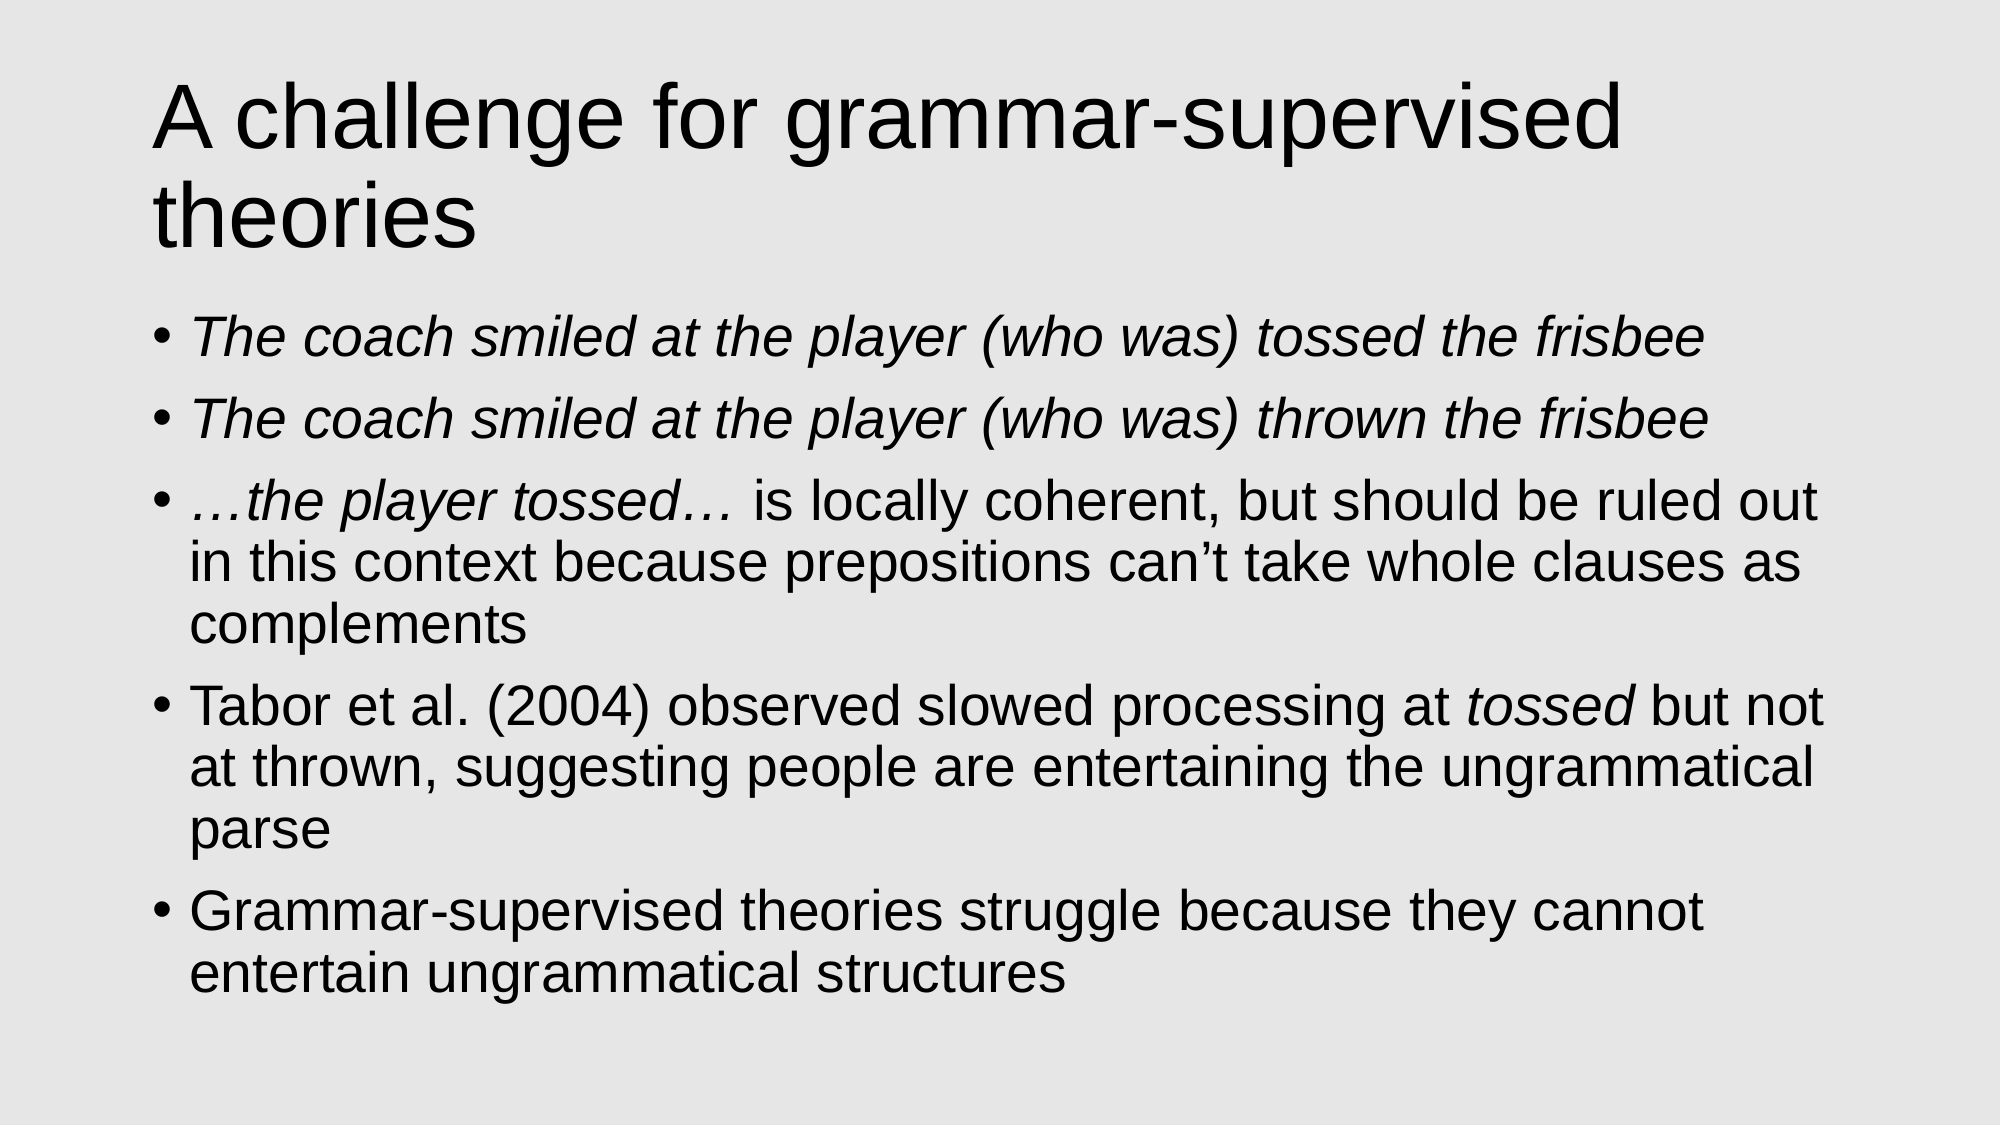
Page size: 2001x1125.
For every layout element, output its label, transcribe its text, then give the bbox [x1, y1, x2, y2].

list The coach smiled at the player (who was) tossed the frisbee The coach smiled at the player (who was) thrown the frisbee …the player tossed… is locally coherent, but should be ruled out in this context because prepositions can’t take whole clauses as complements Tabor et al. (2004) observed slowed processing at tossed but not at thrown, suggesting people are entertaining the ungrammatical parse Grammar-supervised theories struggle because they cannot entertain ungrammatical structures [137, 299, 1863, 1014]
title A challenge for grammar-supervised theories [137, 59, 1863, 278]
